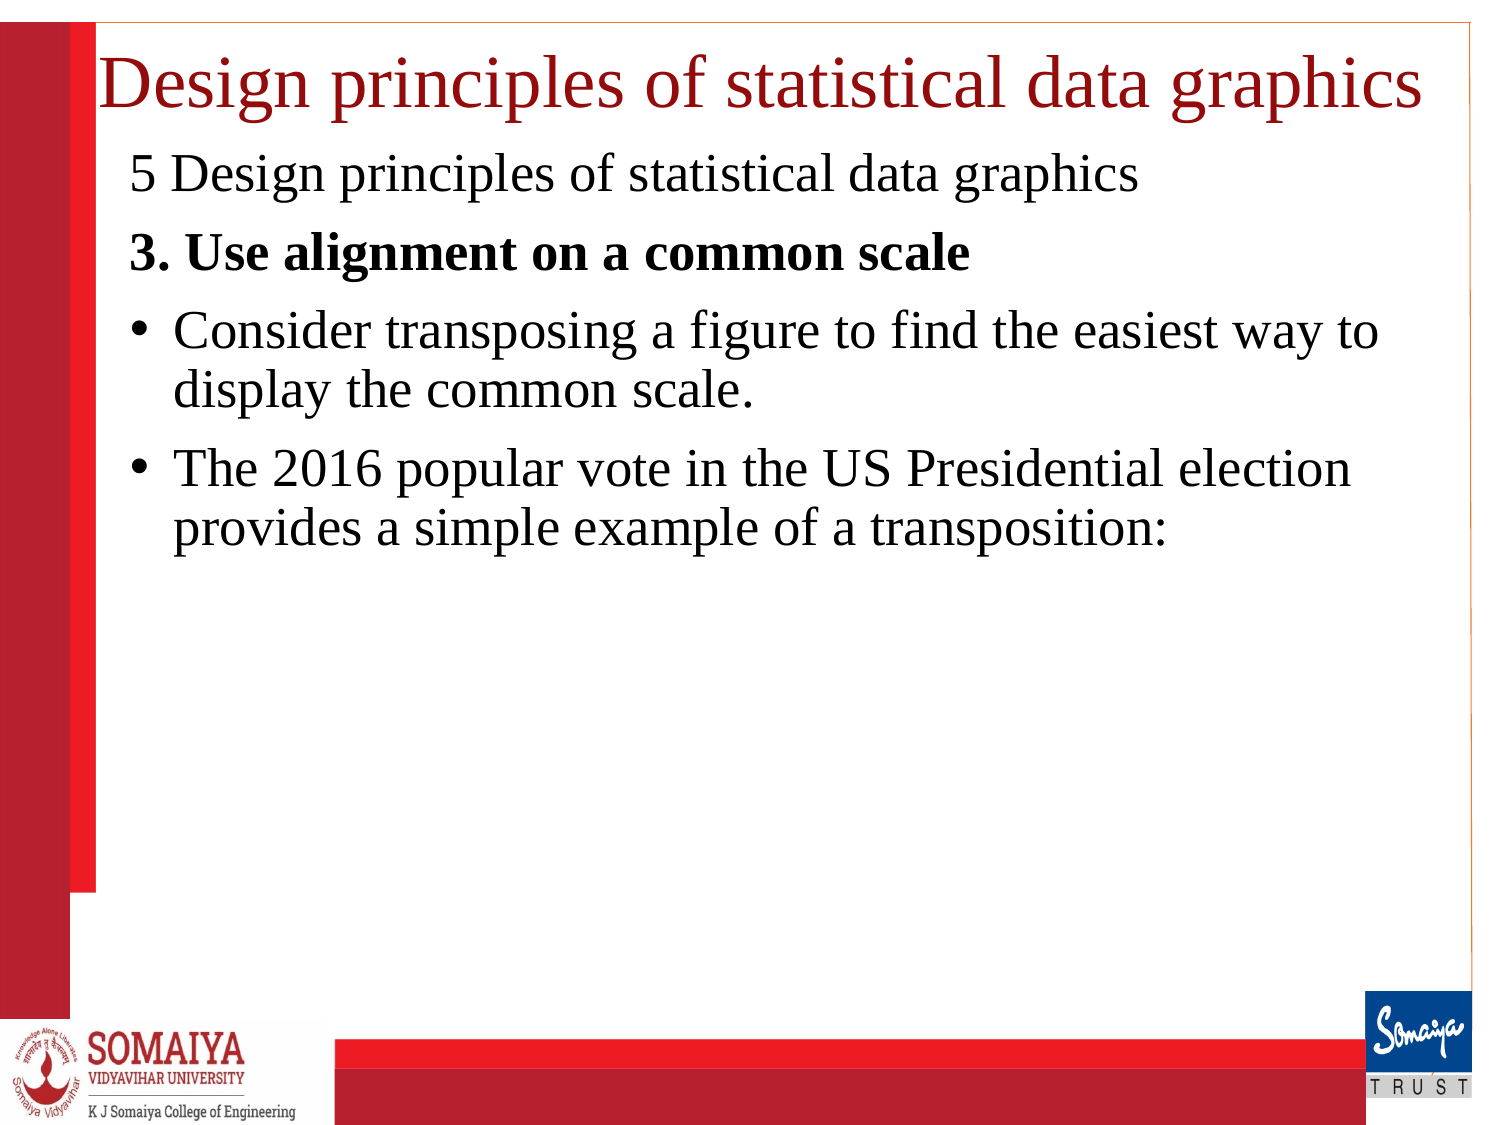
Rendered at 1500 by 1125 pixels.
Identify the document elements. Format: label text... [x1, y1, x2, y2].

picture [0, 22, 327, 1125]
title Design principles of statistical data graphics [53, 35, 1471, 179]
picture [335, 1040, 1365, 1125]
picture [1365, 991, 1472, 1098]
list 5 Design principles of statistical data graphics 3. Use alignment on a common scale Consider transposing a figure to find the easiest way to display the common scale. The 2016 popular vote in the US Presidential election provides a simple example of a transposition: [114, 137, 1465, 1024]
